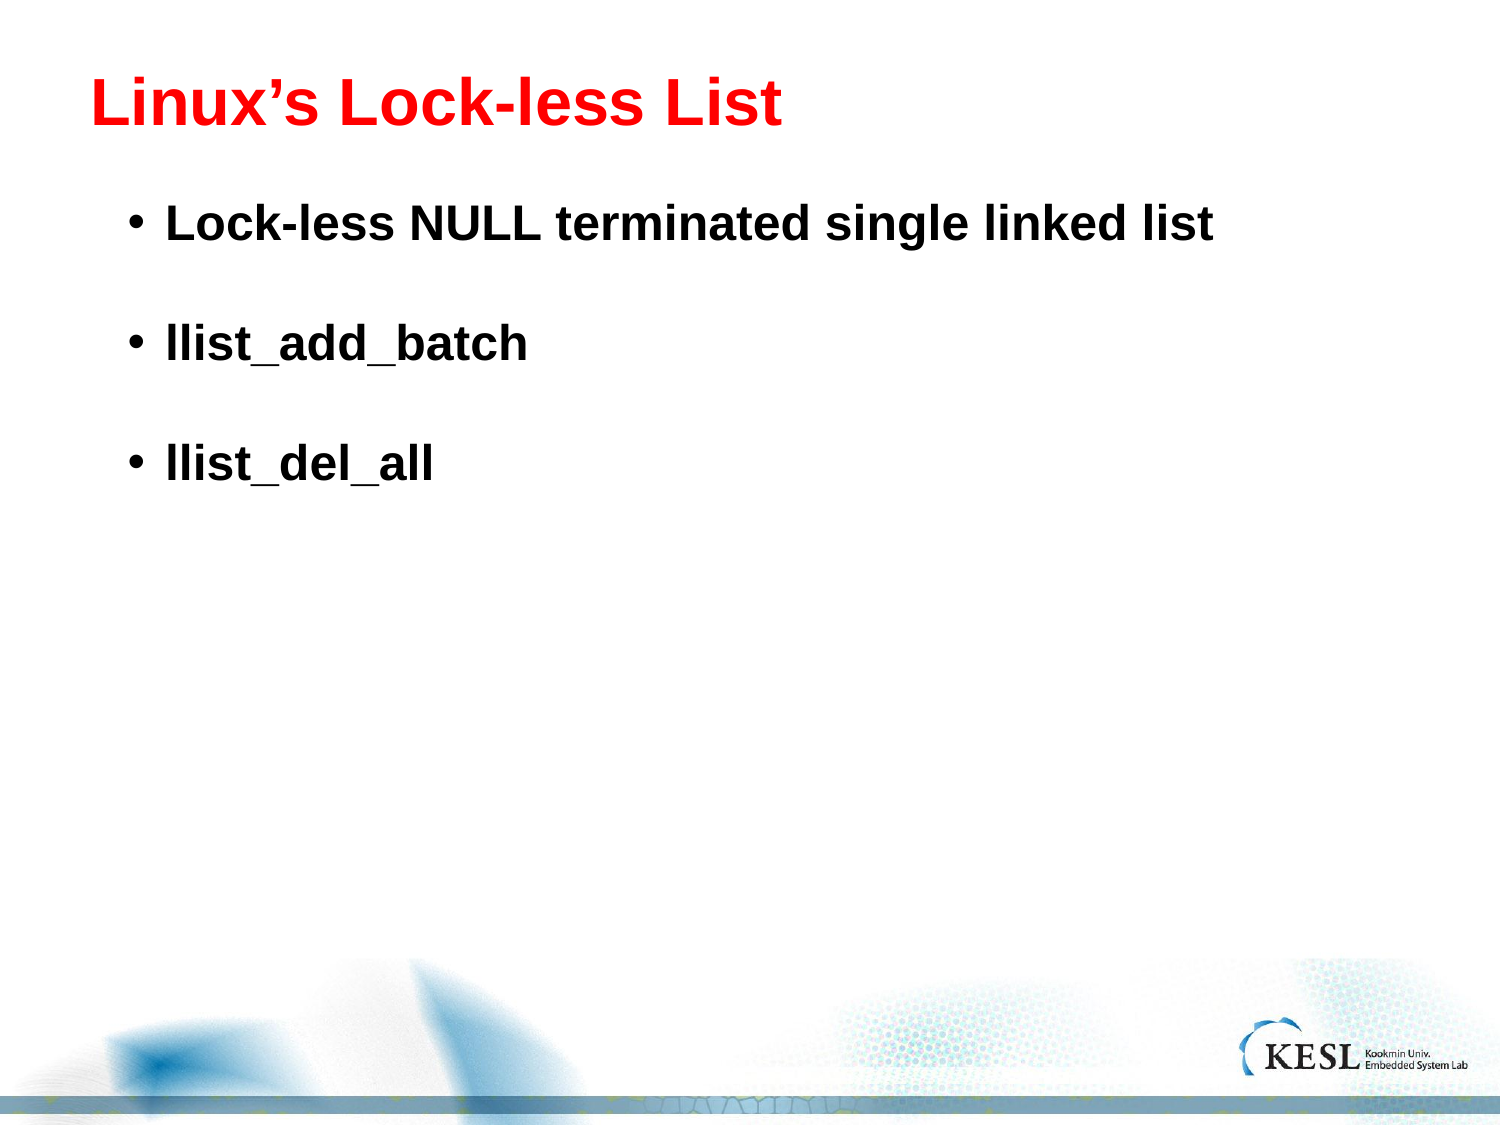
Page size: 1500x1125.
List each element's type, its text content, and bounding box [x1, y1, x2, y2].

list Lock-less NULL terminated single linked list llist_add_batch llist_del_all [75, 175, 1425, 1005]
title Linux’s Lock-less List [75, 45, 1425, 153]
picture [0, 0, 1500, 1125]
